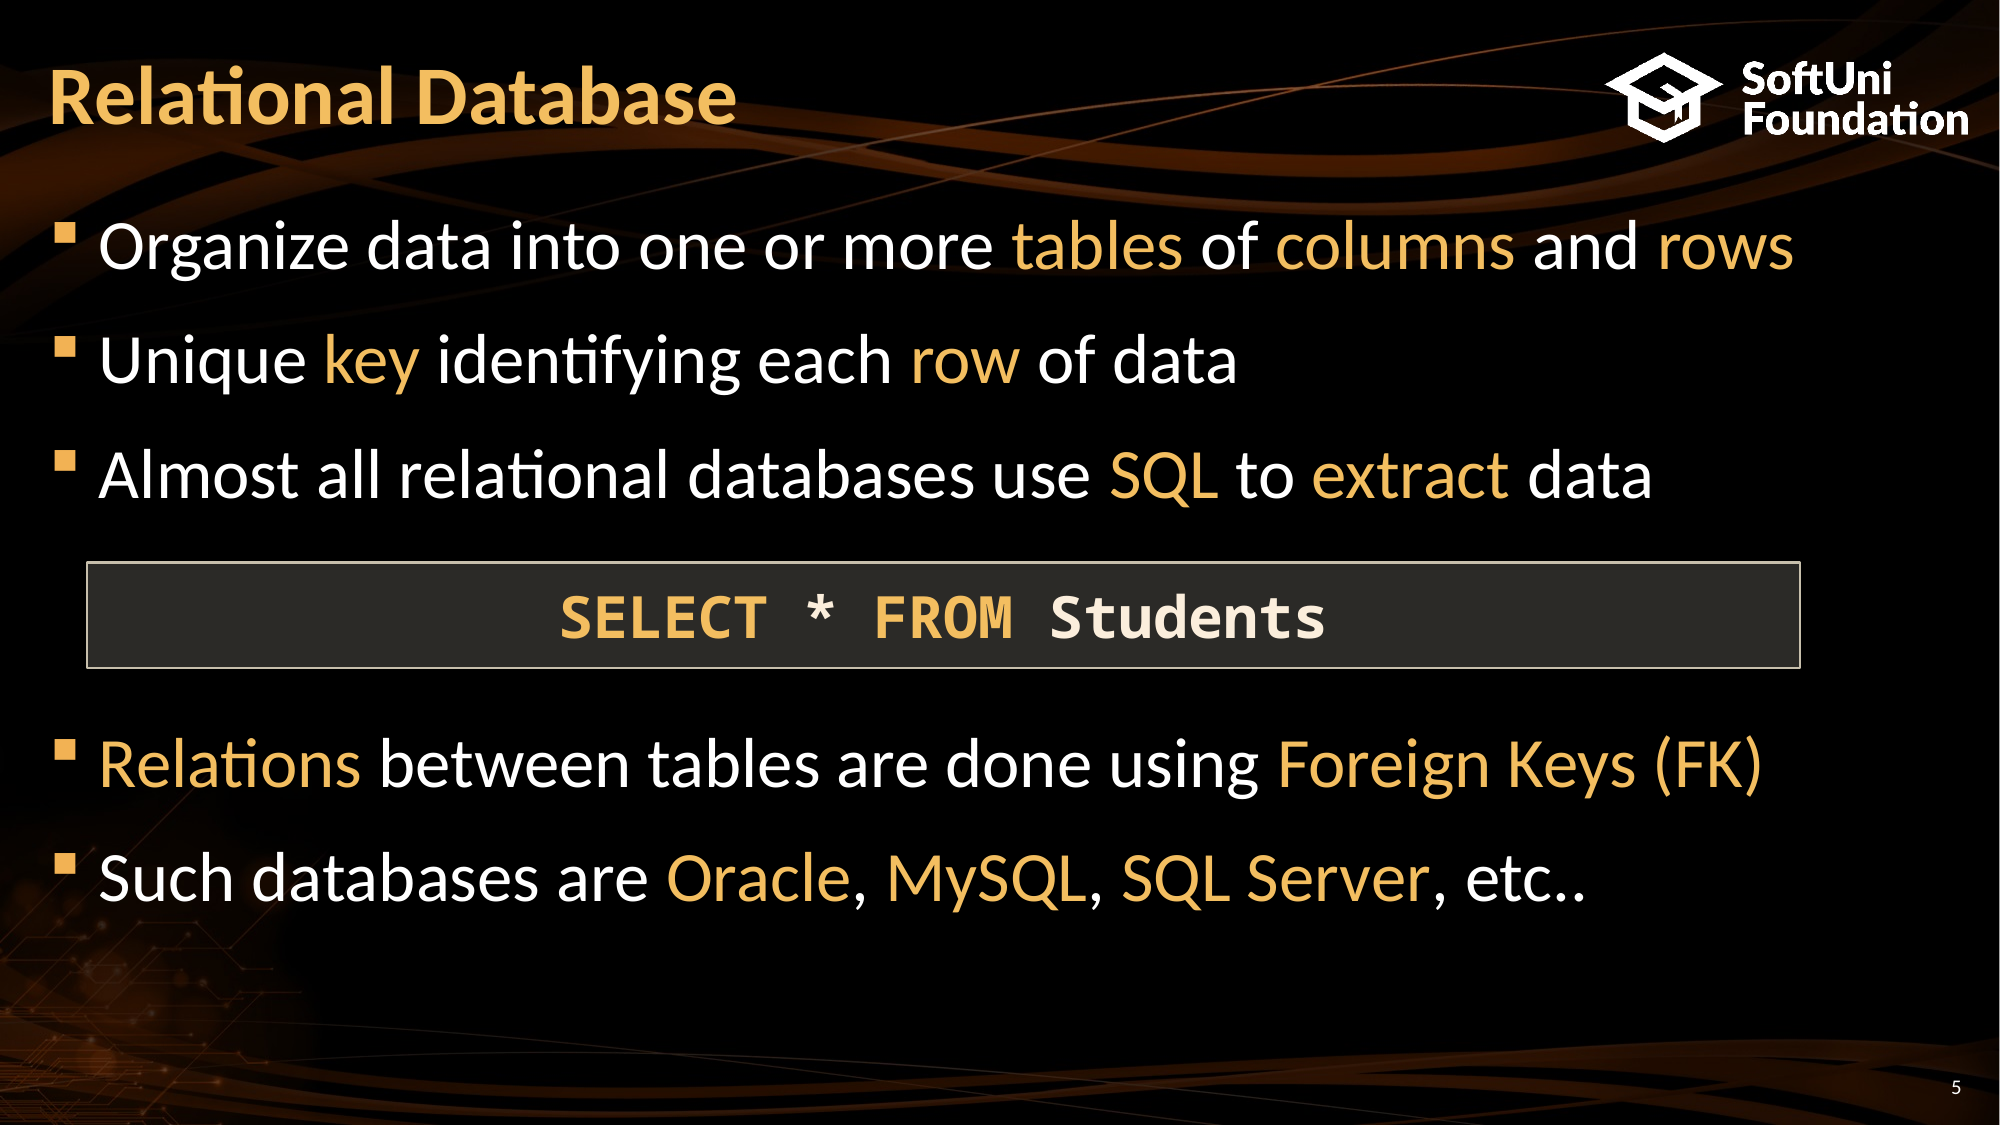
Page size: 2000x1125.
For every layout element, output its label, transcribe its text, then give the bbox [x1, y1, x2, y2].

title Relational Database [30, 6, 1602, 189]
list Organize data into one or more tables of columns and rows Unique key identifying each row of data Almost all relational databases use SQL to extract data Relations between tables are done using Foreign Keys (FK) Such databases are Oracle, MySQL, SQL Server, etc.. [31, 188, 1968, 1103]
text_box SELECT * FROM Students [87, 562, 1800, 668]
picture [0, 0, 2000, 1125]
